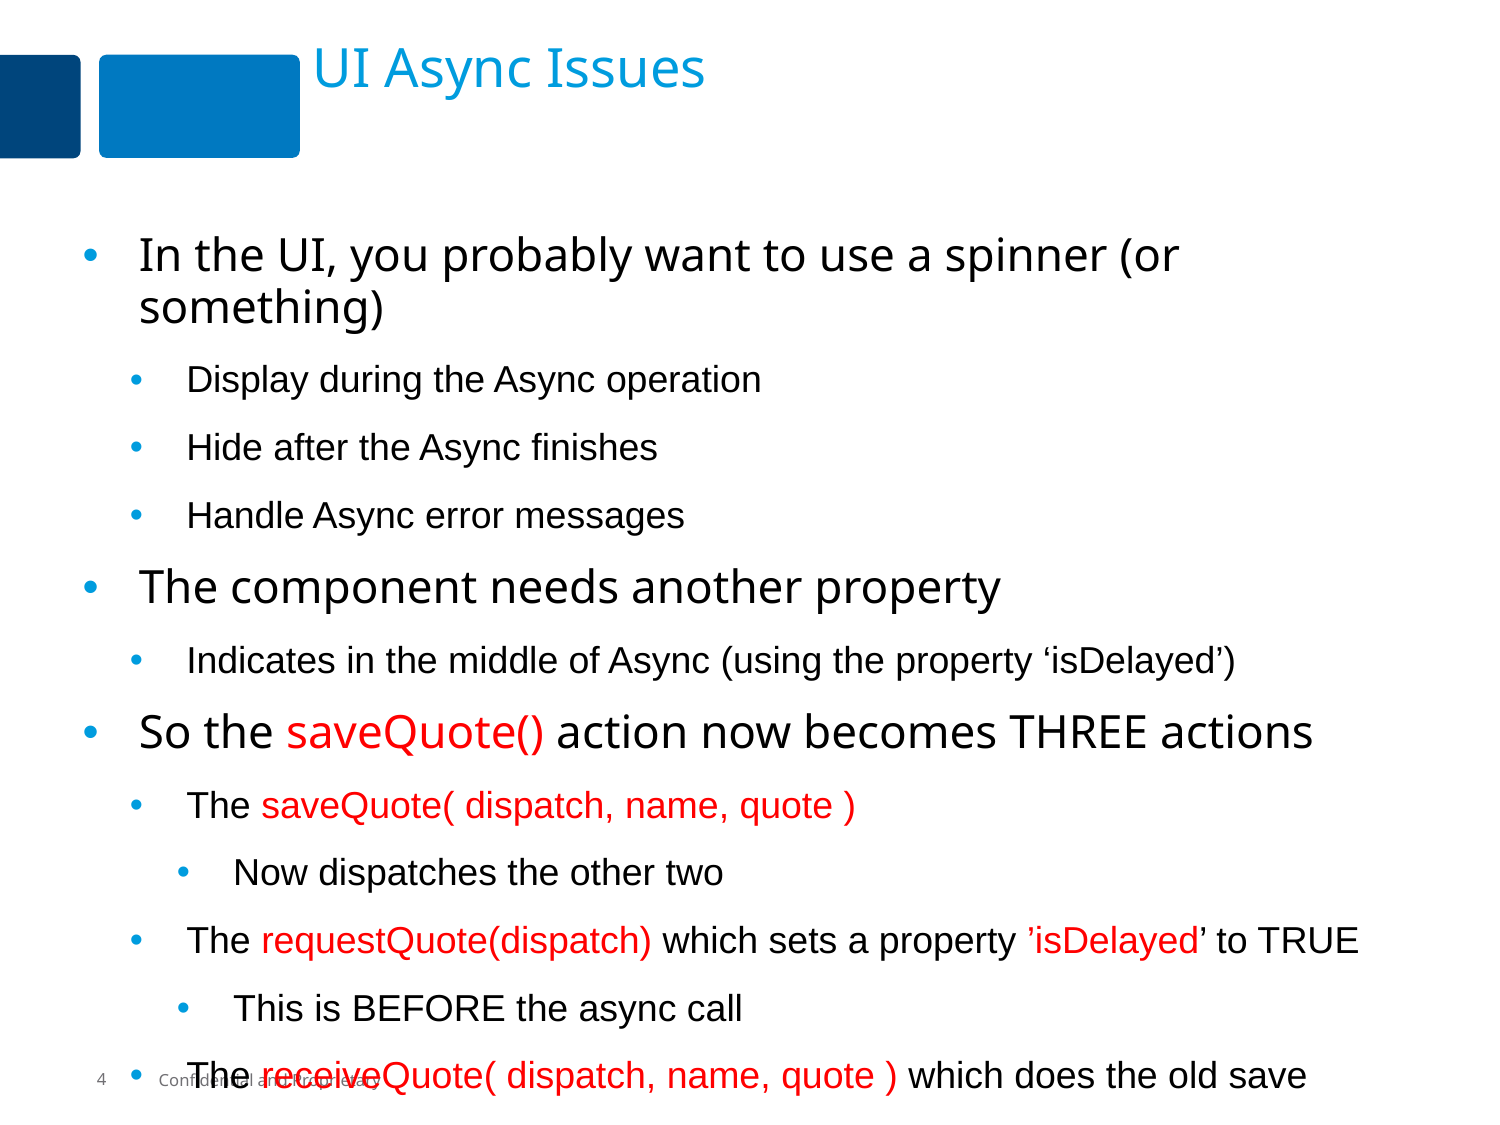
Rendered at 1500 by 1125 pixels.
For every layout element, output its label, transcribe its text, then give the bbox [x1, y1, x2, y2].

list In the UI, you probably want to use a spinner (or something) Display during the Async operation Hide after the Async finishes Handle Async error messages The component needs another property Indicates in the middle of Async (using the property ‘isDelayed’) So the saveQuote() action now becomes THREE actions The saveQuote( dispatch, name, quote ) Now dispatches the other two The requestQuote(dispatch) which sets a property ’isDelayed’ to TRUE This is BEFORE the async call The receiveQuote( dispatch, name, quote ) which does the old save [82, 221, 1413, 1013]
title UI Async Issues [312, 37, 1463, 175]
